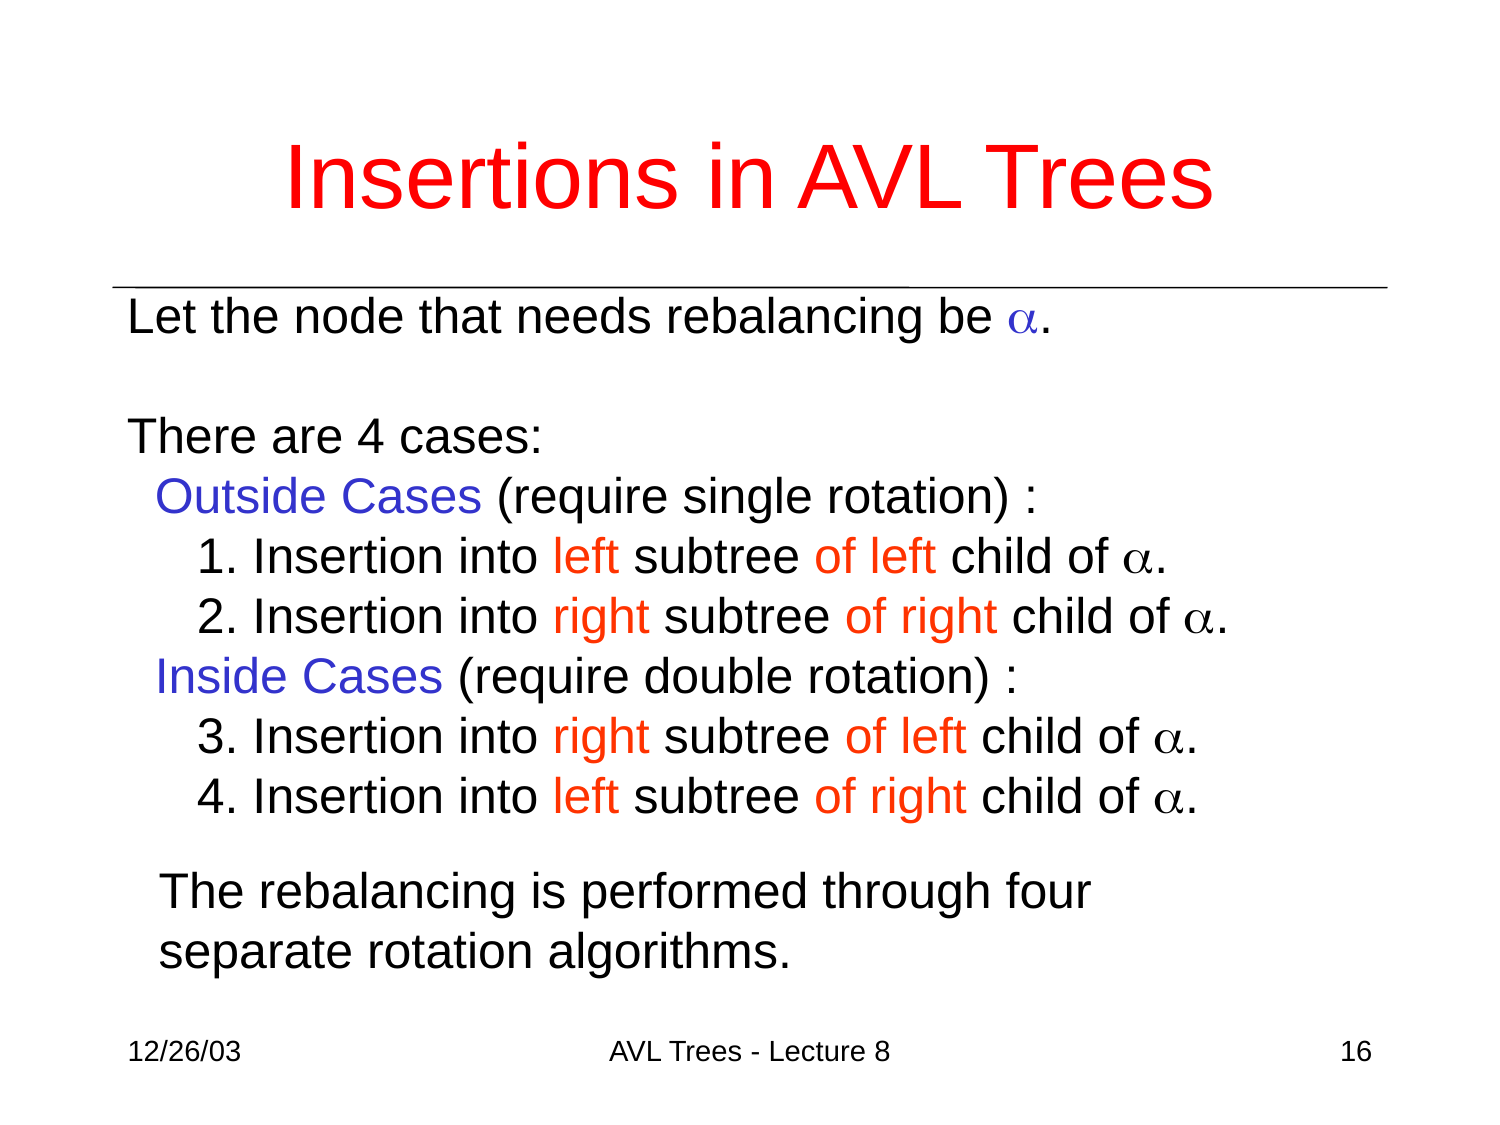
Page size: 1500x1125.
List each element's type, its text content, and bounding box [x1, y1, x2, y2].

text_box Let the node that needs rebalancing be . There are 4 cases: Outside Cases (require single rotation) : 1. Insertion into left subtree of left child of . 2. Insertion into right subtree of right child of . Inside Cases (require double rotation) : 3. Insertion into right subtree of left child of . 4. Insertion into left subtree of right child of . [111, 275, 1245, 831]
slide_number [112, 1024, 426, 1101]
footer AVL Trees - Lecture 8 [512, 1024, 988, 1101]
text_box Insertions in AVL Trees [109, 106, 1391, 238]
text_box The rebalancing is performed through four separate rotation algorithms. [144, 850, 1122, 986]
slide_number 16 [1074, 1024, 1388, 1101]
